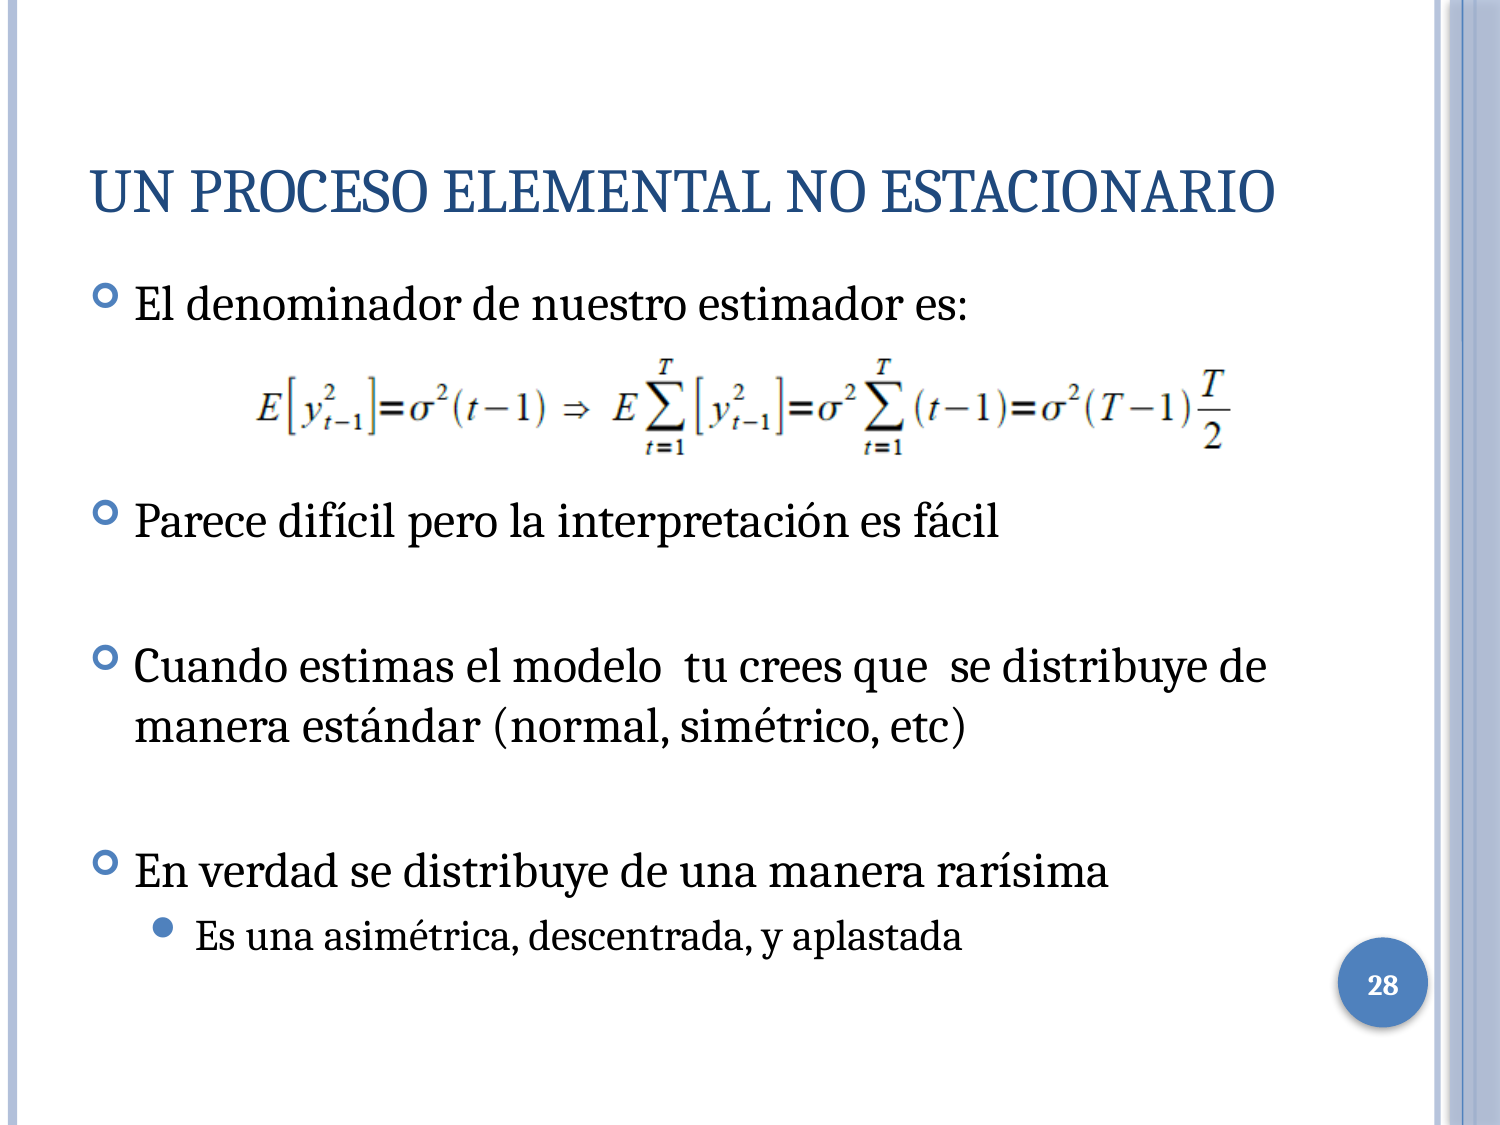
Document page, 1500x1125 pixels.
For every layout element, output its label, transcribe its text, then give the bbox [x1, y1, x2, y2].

title Un Proceso Elemental No Estacionario [75, 45, 1300, 233]
picture [246, 329, 1262, 485]
slide_number 28 [1333, 940, 1434, 1027]
